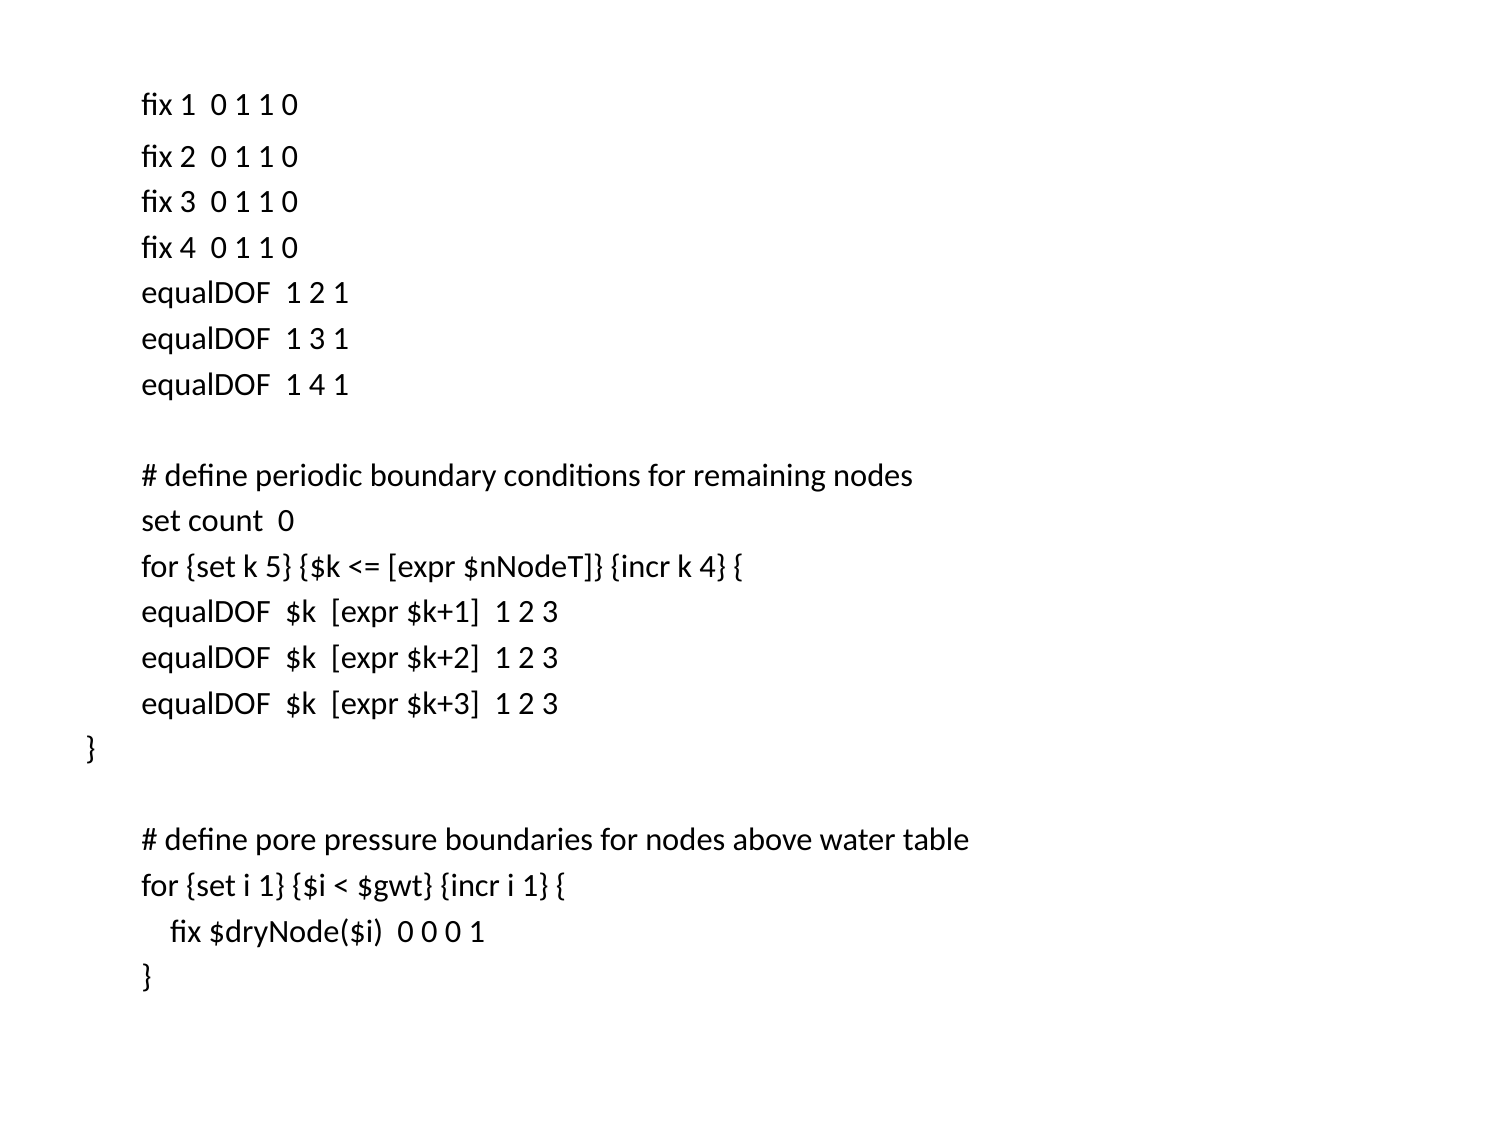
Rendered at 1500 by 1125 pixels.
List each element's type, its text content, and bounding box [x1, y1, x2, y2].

list fix 1 0 1 1 0 fix 2 0 1 1 0 fix 3 0 1 1 0 fix 4 0 1 1 0 equalDOF 1 2 1 equalDOF 1 3 1 equalDOF 1 4 1 # define periodic boundary conditions for remaining nodes set count 0 for {set k 5} {$k <= [expr $nNodeT]} {incr k 4} { equalDOF $k [expr $k+1] 1 2 3 equalDOF $k [expr $k+2] 1 2 3 equalDOF $k [expr $k+3] 1 2 3 } # define pore pressure boundaries for nodes above water table for {set i 1} {$i < $gwt} {incr i 1} { fix $dryNode($i) 0 0 0 1 } [70, 46, 1425, 1005]
